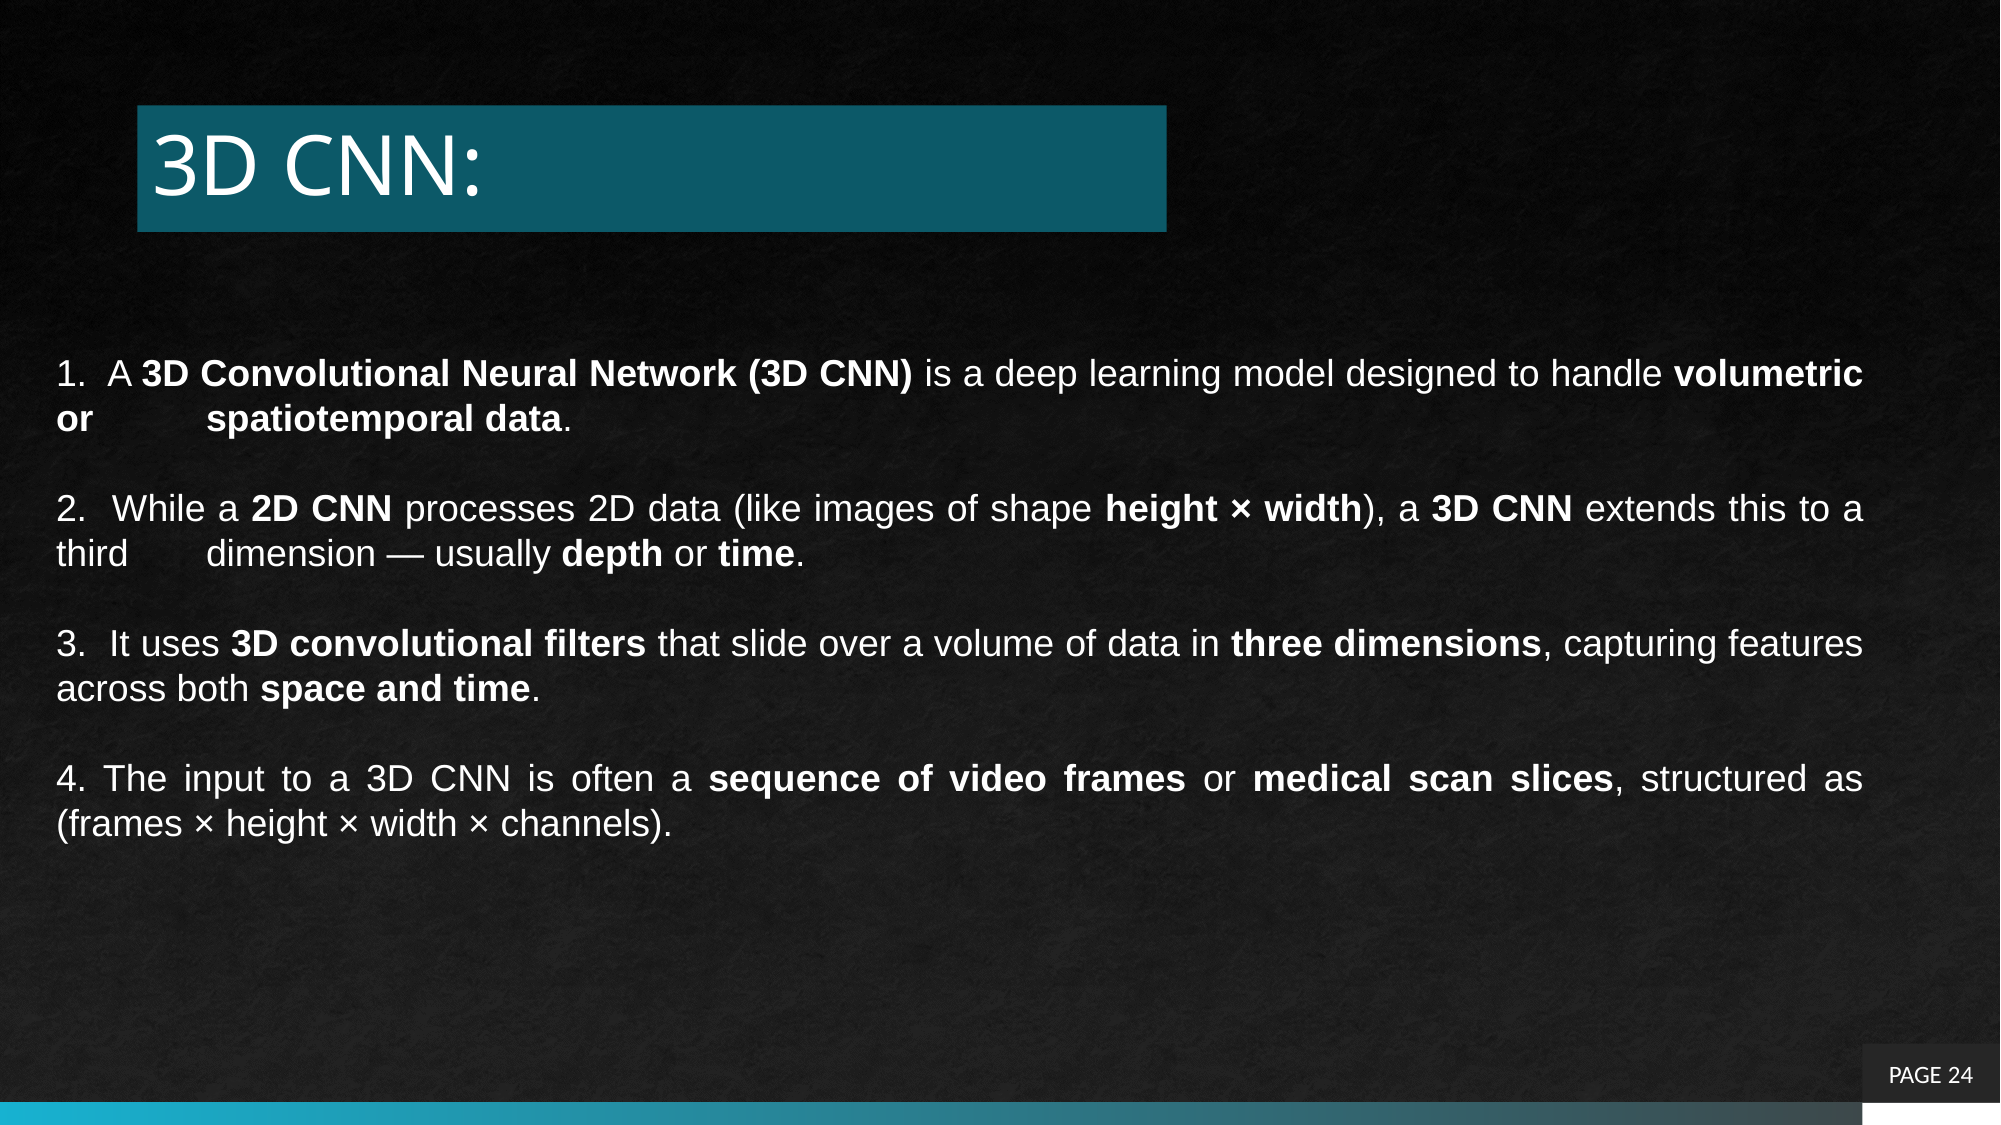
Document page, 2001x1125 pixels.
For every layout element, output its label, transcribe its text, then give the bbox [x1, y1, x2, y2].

slide_number PAGE 24 [1862, 1043, 2000, 1103]
title 3D CNN: [137, 105, 1167, 232]
picture [0, 0, 2000, 1103]
list 1. A 3D Convolutional Neural Network (3D CNN) is a deep learning model designed to handle volumetric or spatiotemporal data. 2. While a 2D CNN processes 2D data (like images of shape height × width), a 3D CNN extends this to a third dimension — usually depth or time. 3. It uses 3D convolutional filters that slide over a volume of data in three dimensions, capturing features across both space and time. 4. The input to a 3D CNN is often a sequence of video frames or medical scan slices, structured as (frames × height × width × channels). [41, 247, 1879, 901]
